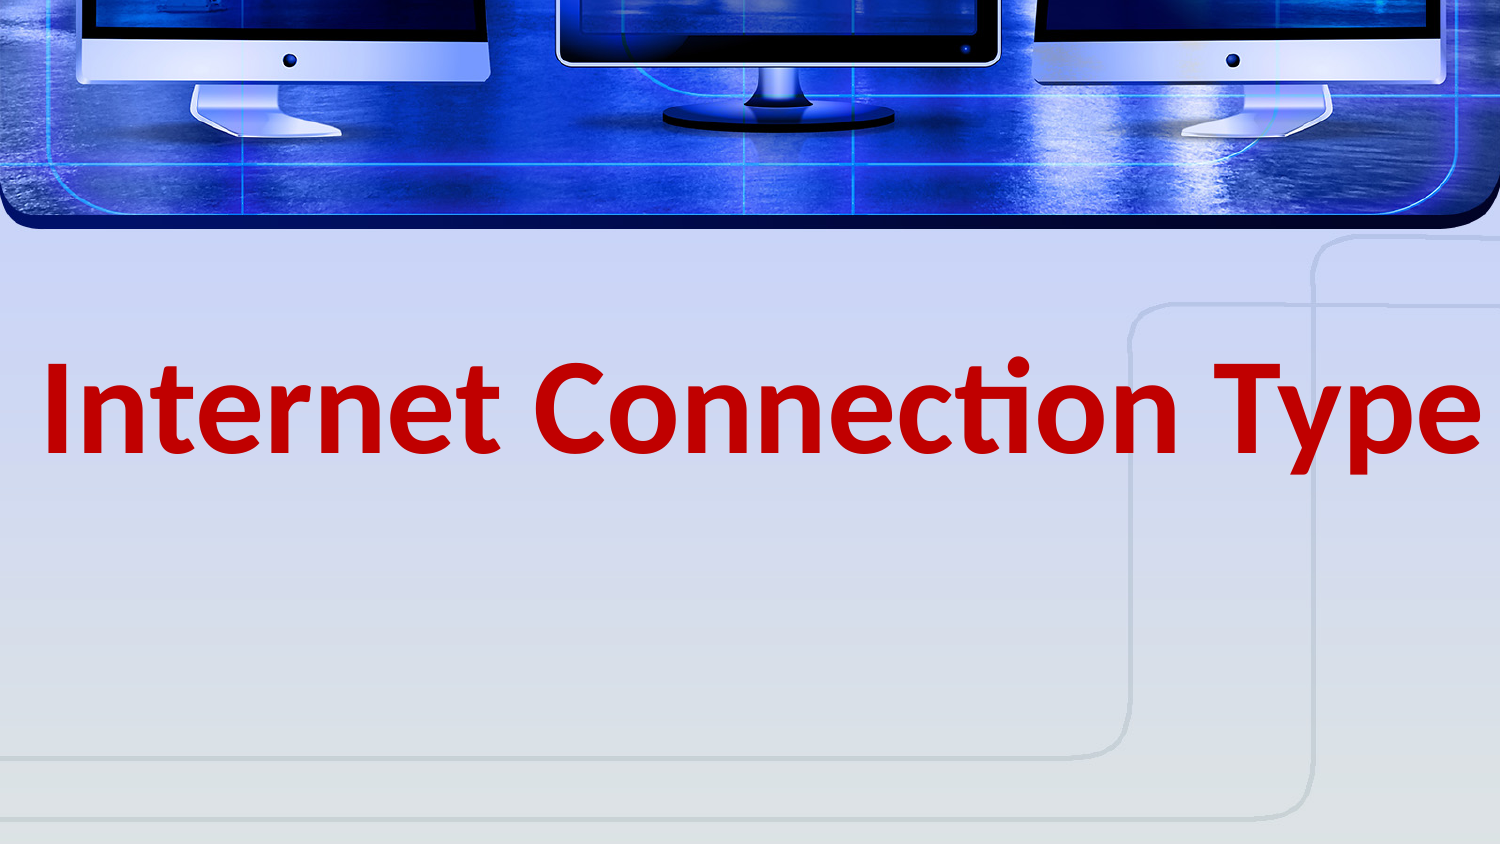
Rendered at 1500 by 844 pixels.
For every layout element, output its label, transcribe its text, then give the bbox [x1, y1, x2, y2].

list Internet Connection Type [24, 308, 1500, 710]
picture [0, 0, 1500, 844]
